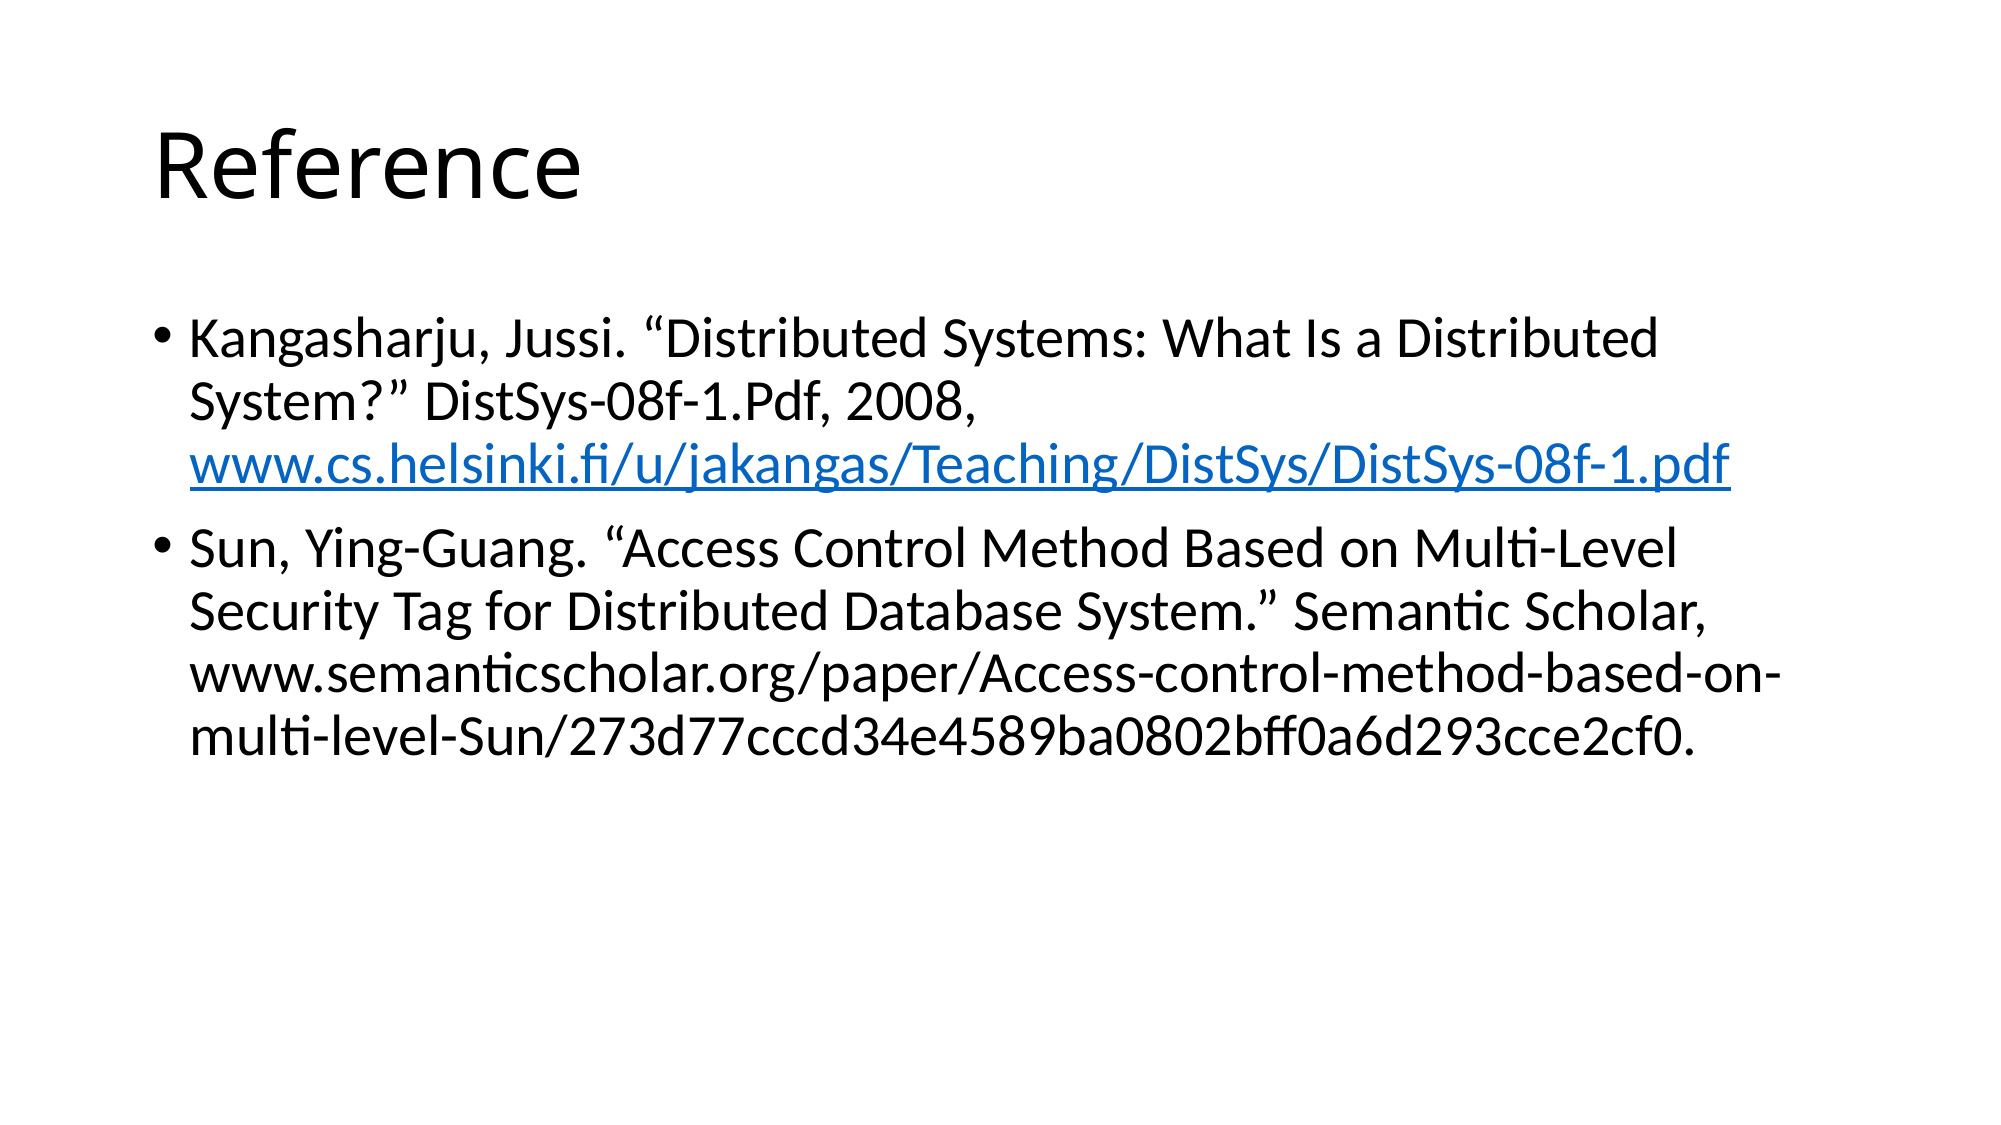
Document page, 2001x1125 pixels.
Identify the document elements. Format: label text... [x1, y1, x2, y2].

title Reference [137, 59, 1863, 278]
list Kangasharju, Jussi. “Distributed Systems: What Is a Distributed System?” DistSys-08f-1.Pdf, 2008, www.cs.helsinki.fi/u/jakangas/Teaching/DistSys/DistSys-08f-1.pdf Sun, Ying-Guang. “Access Control Method Based on Multi-Level Security Tag for Distributed Database System.” Semantic Scholar, www.semanticscholar.org/paper/Access-control-method-based-on-multi-level-Sun/273d77cccd34e4589ba0802bff0a6d293cce2cf0. [137, 299, 1863, 1014]
